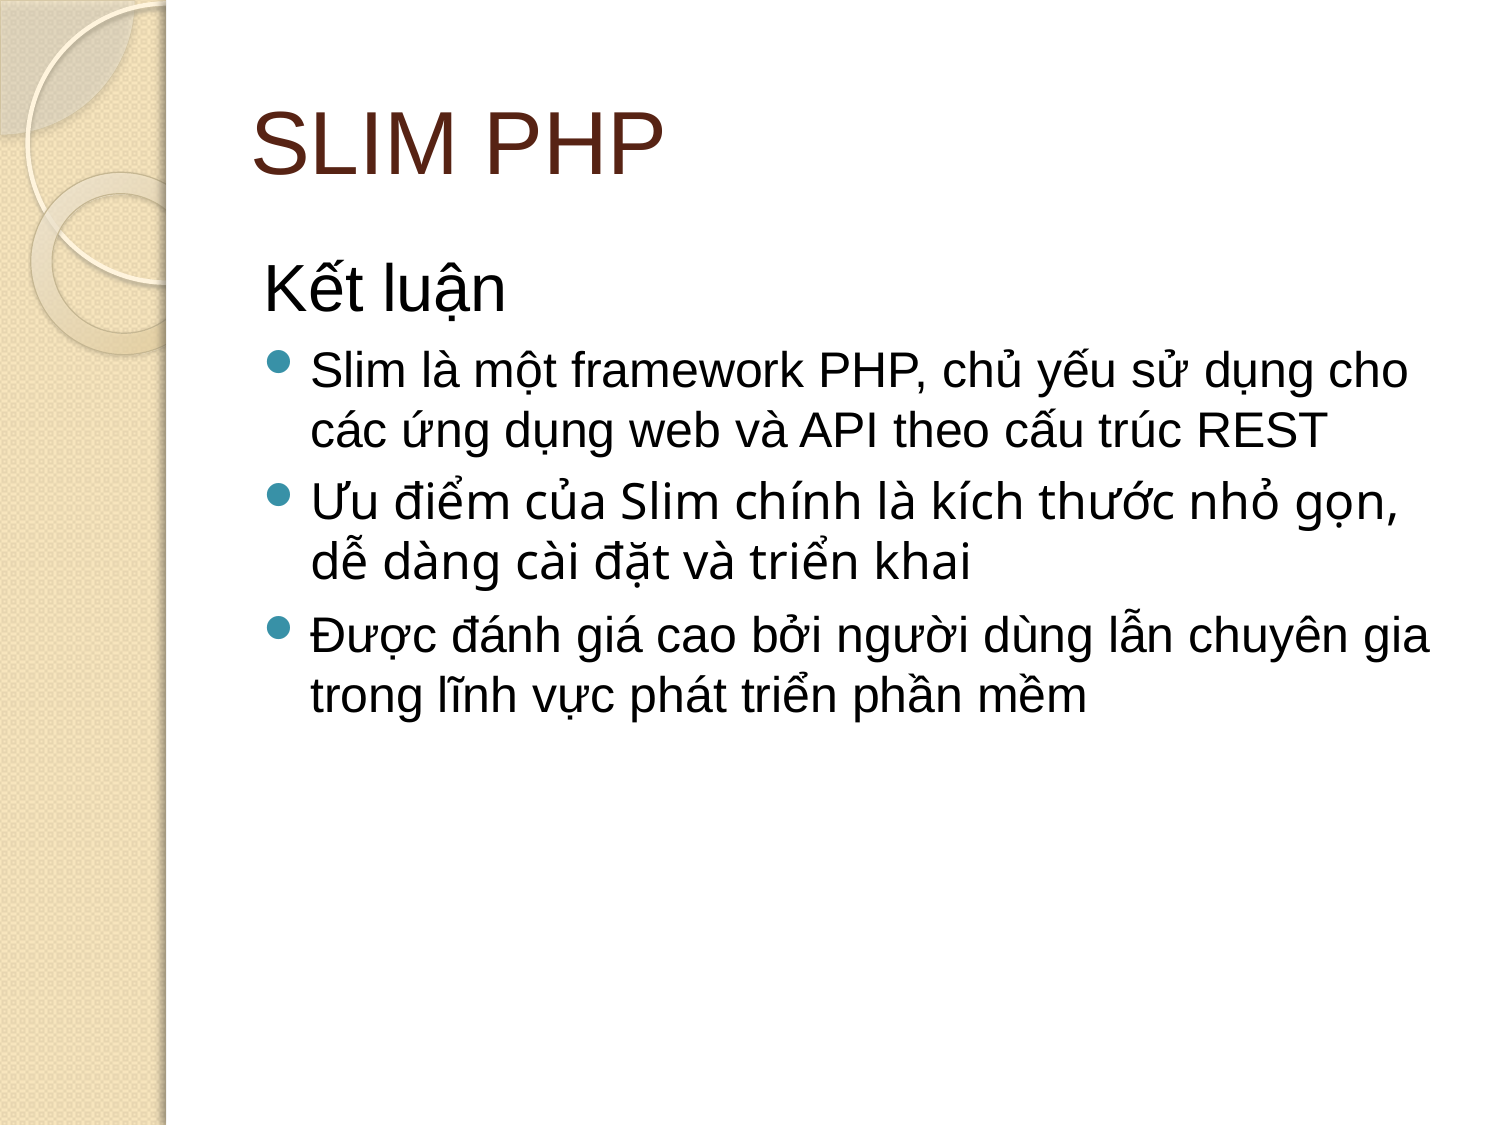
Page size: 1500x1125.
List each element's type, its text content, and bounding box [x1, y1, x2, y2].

list Kết luận Slim là một framework PHP, chủ yếu sử dụng cho các ứng dụng web và API theo cấu trúc REST Ưu điểm của Slim chính là kích thước nhỏ gọn, dễ dàng cài đặt và triển khai Được đánh giá cao bởi người dùng lẫn chuyên gia trong lĩnh vực phát triển phần mềm [235, 237, 1466, 1025]
title SLIM PHP [235, 45, 1466, 233]
